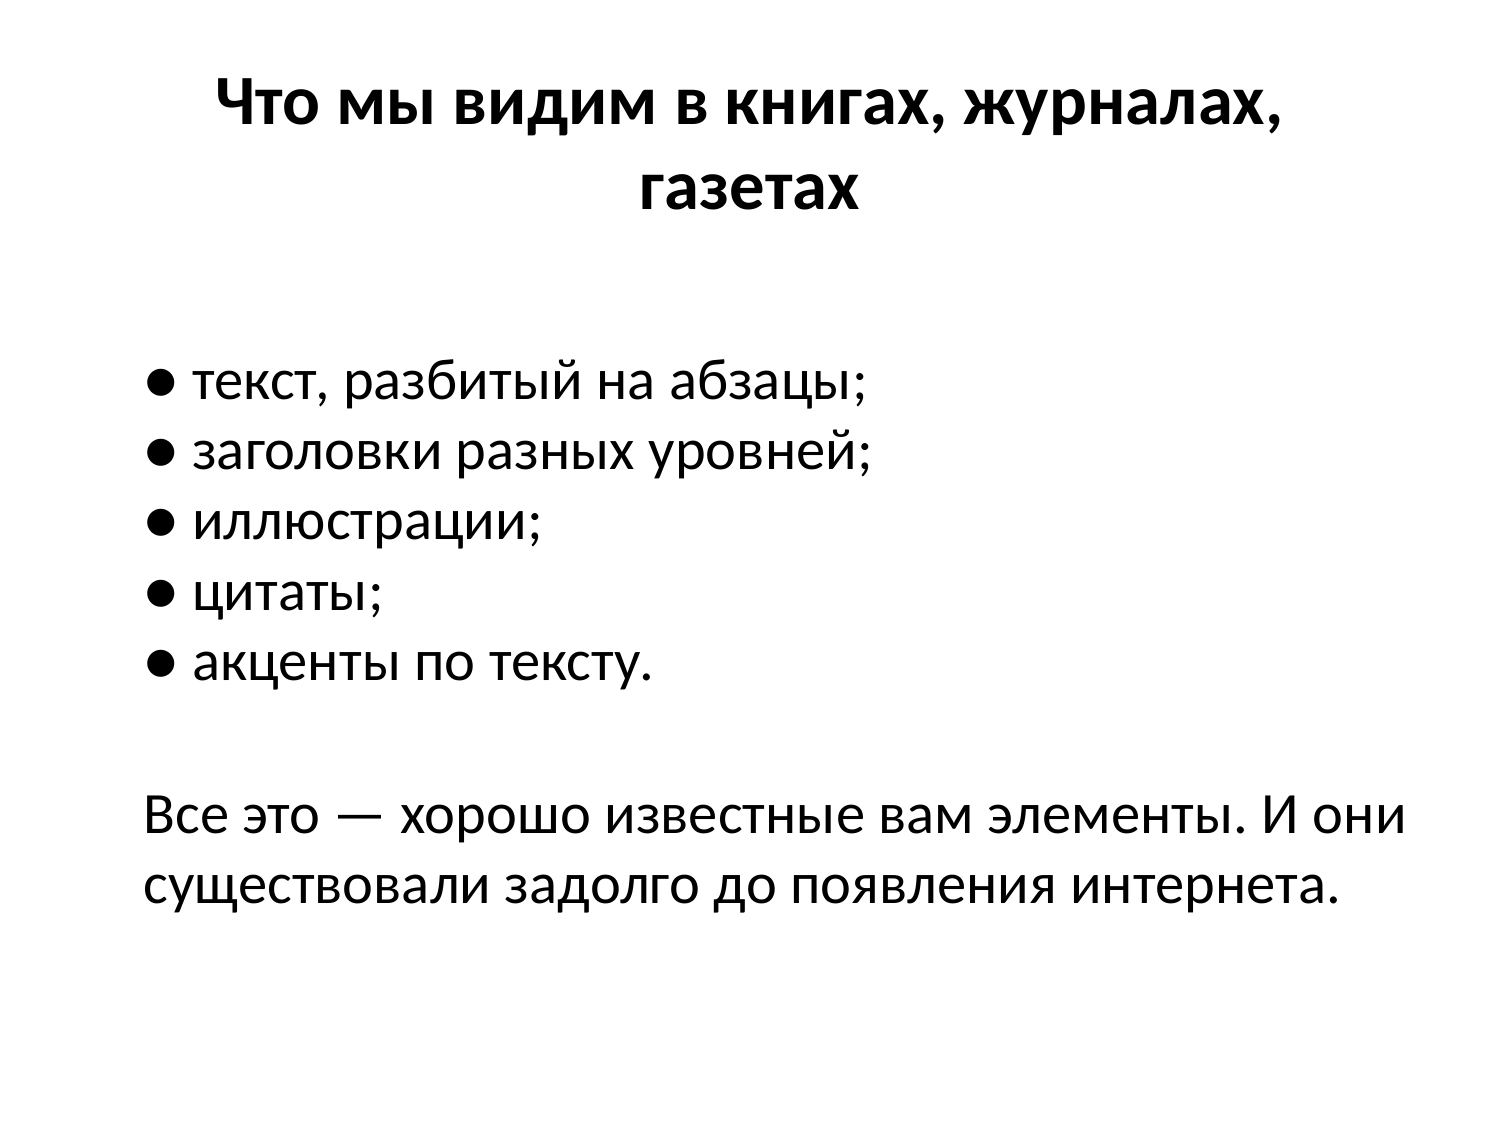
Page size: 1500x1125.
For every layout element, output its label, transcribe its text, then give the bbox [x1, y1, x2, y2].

title Что мы видим в книгах, журналах, газетах [75, 45, 1425, 233]
list ● текст, разбитый на абзацы; ● заголовки разных уровней; ● иллюстрации; ● цитаты; ● акценты по тексту. Все это — хорошо известные вам элементы. И они существовали задолго до появления интернета. [75, 262, 1425, 1005]
